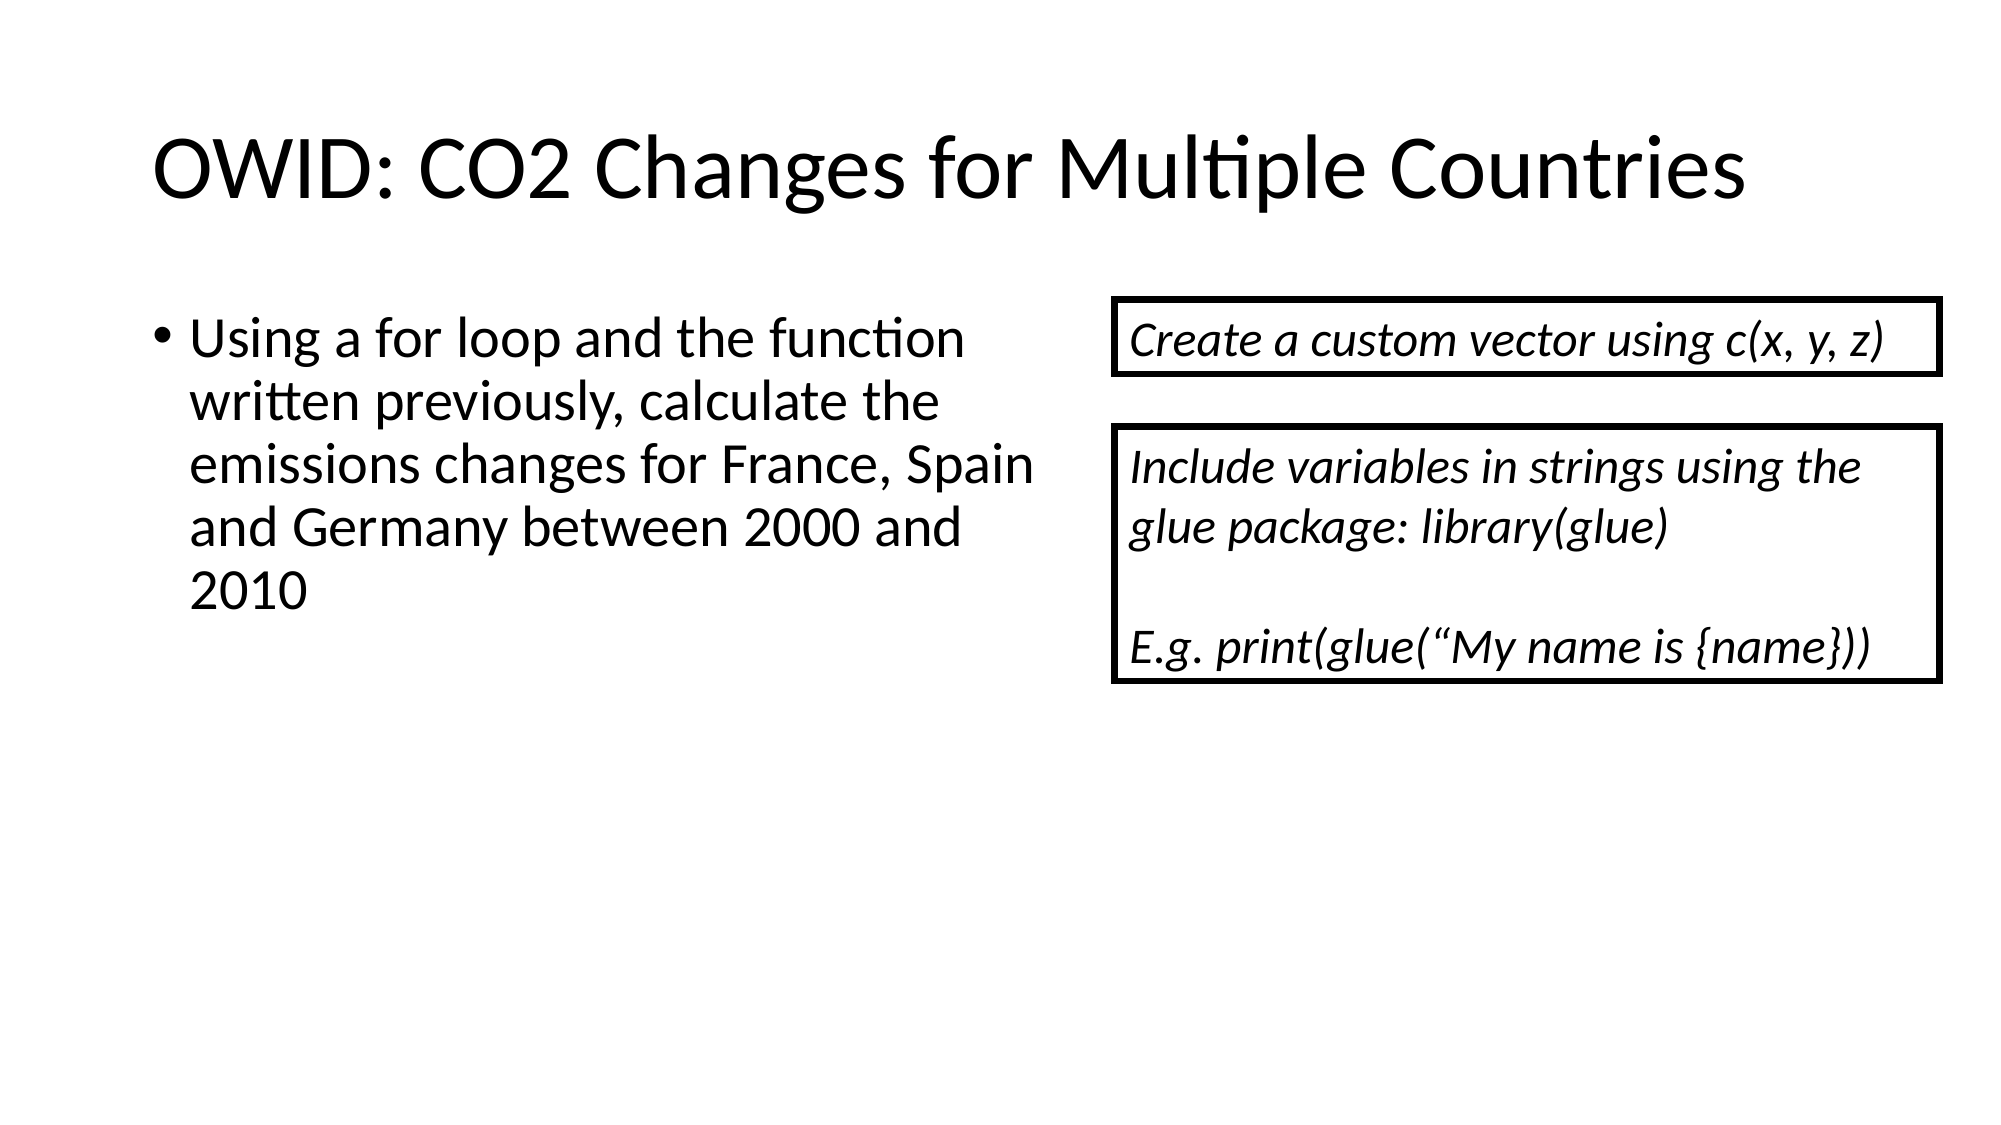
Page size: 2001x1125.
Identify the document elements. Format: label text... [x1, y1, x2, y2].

text_box Include variables in strings using the glue package: library(glue) E.g. print(glue(“My name is {name})) [1114, 425, 1941, 682]
text_box Create a custom vector using c(x, y, z) [1114, 298, 1941, 375]
title OWID: CO2 Changes for Multiple Countries [137, 59, 1863, 278]
list Using a for loop and the function written previously, calculate the emissions changes for France, Spain and Germany between 2000 and 2010 [137, 299, 1069, 1014]
